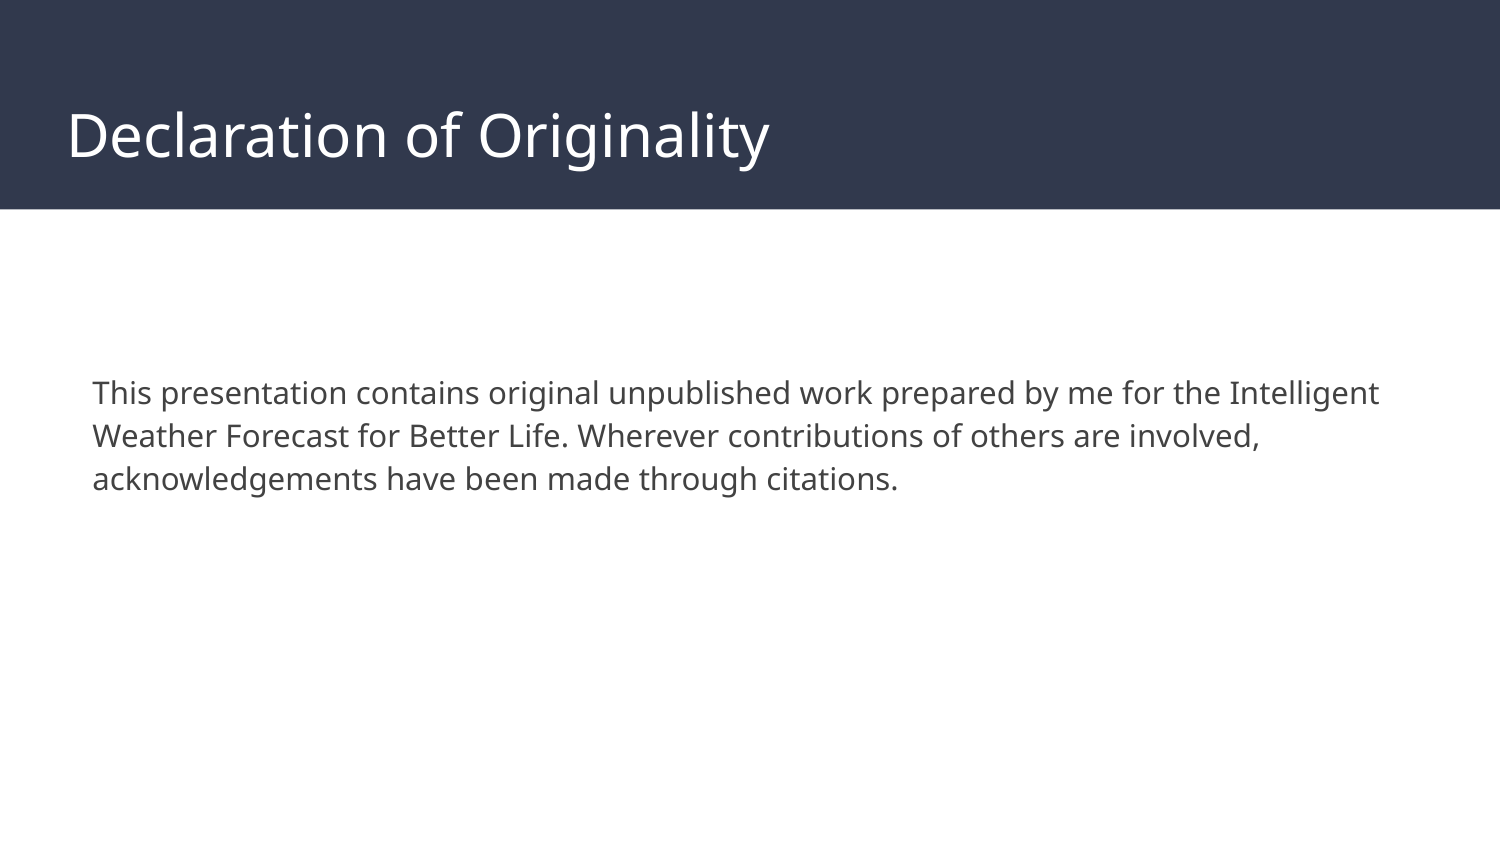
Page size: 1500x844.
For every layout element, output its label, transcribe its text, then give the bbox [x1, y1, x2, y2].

text_box This presentation contains original unpublished work prepared by me for the Intelligent Weather Forecast for Better Life. Wherever contributions of others are involved, acknowledgements have been made through citations. [77, 352, 1427, 797]
title Declaration of Originality [51, 82, 1449, 185]
